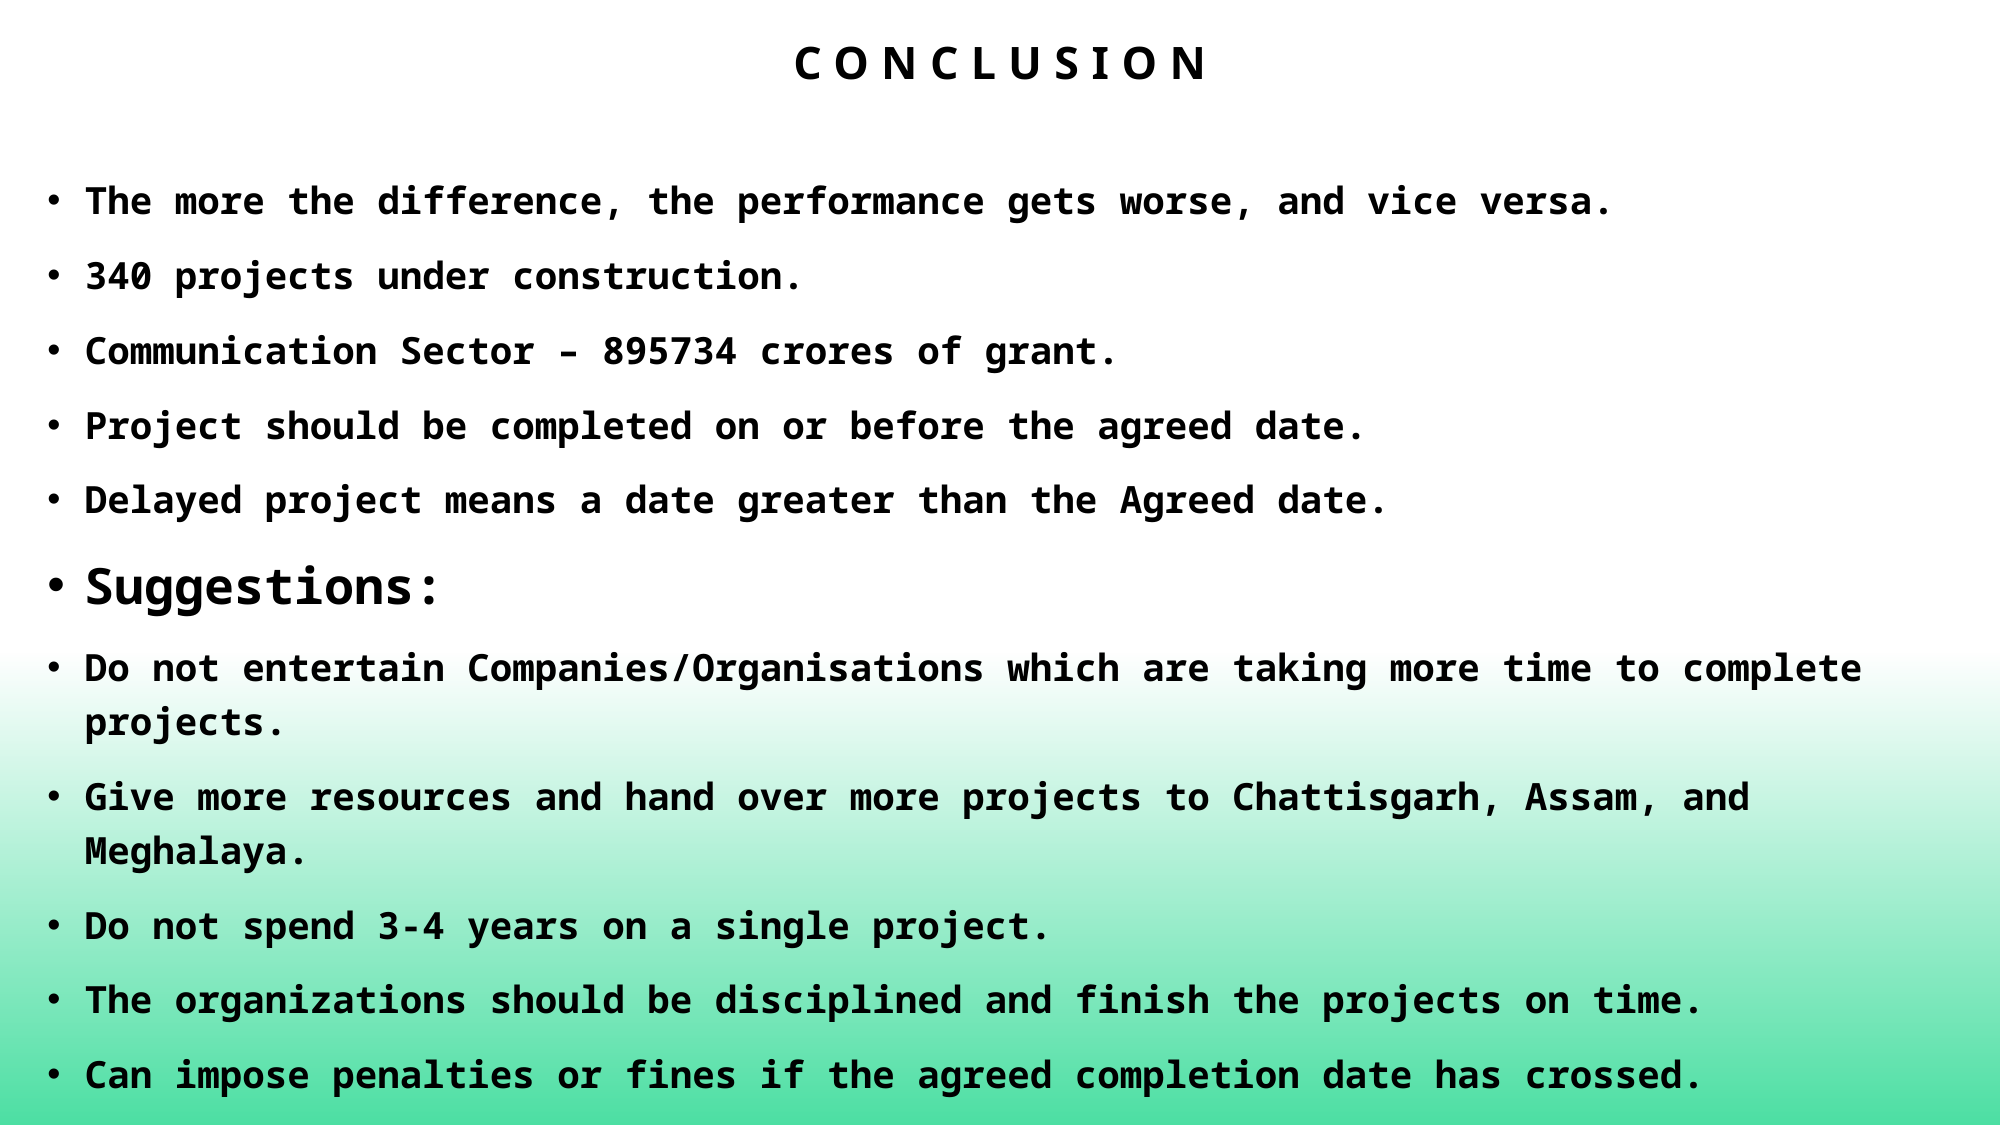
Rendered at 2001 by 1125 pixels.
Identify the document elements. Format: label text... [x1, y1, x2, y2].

title Conclusion [156, 15, 1844, 94]
list The more the difference, the performance gets worse, and vice versa. 340 projects under construction. Communication Sector – 895734 crores of grant. Project should be completed on or before the agreed date. Delayed project means a date greater than the Agreed date. Suggestions: Do not entertain Companies/Organisations which are taking more time to complete projects. Give more resources and hand over more projects to Chattisgarh, Assam, and Meghalaya. Do not spend 3-4 years on a single project. The organizations should be disciplined and finish the projects on time. Can impose penalties or fines if the agreed completion date has crossed. [32, 94, 1976, 1111]
